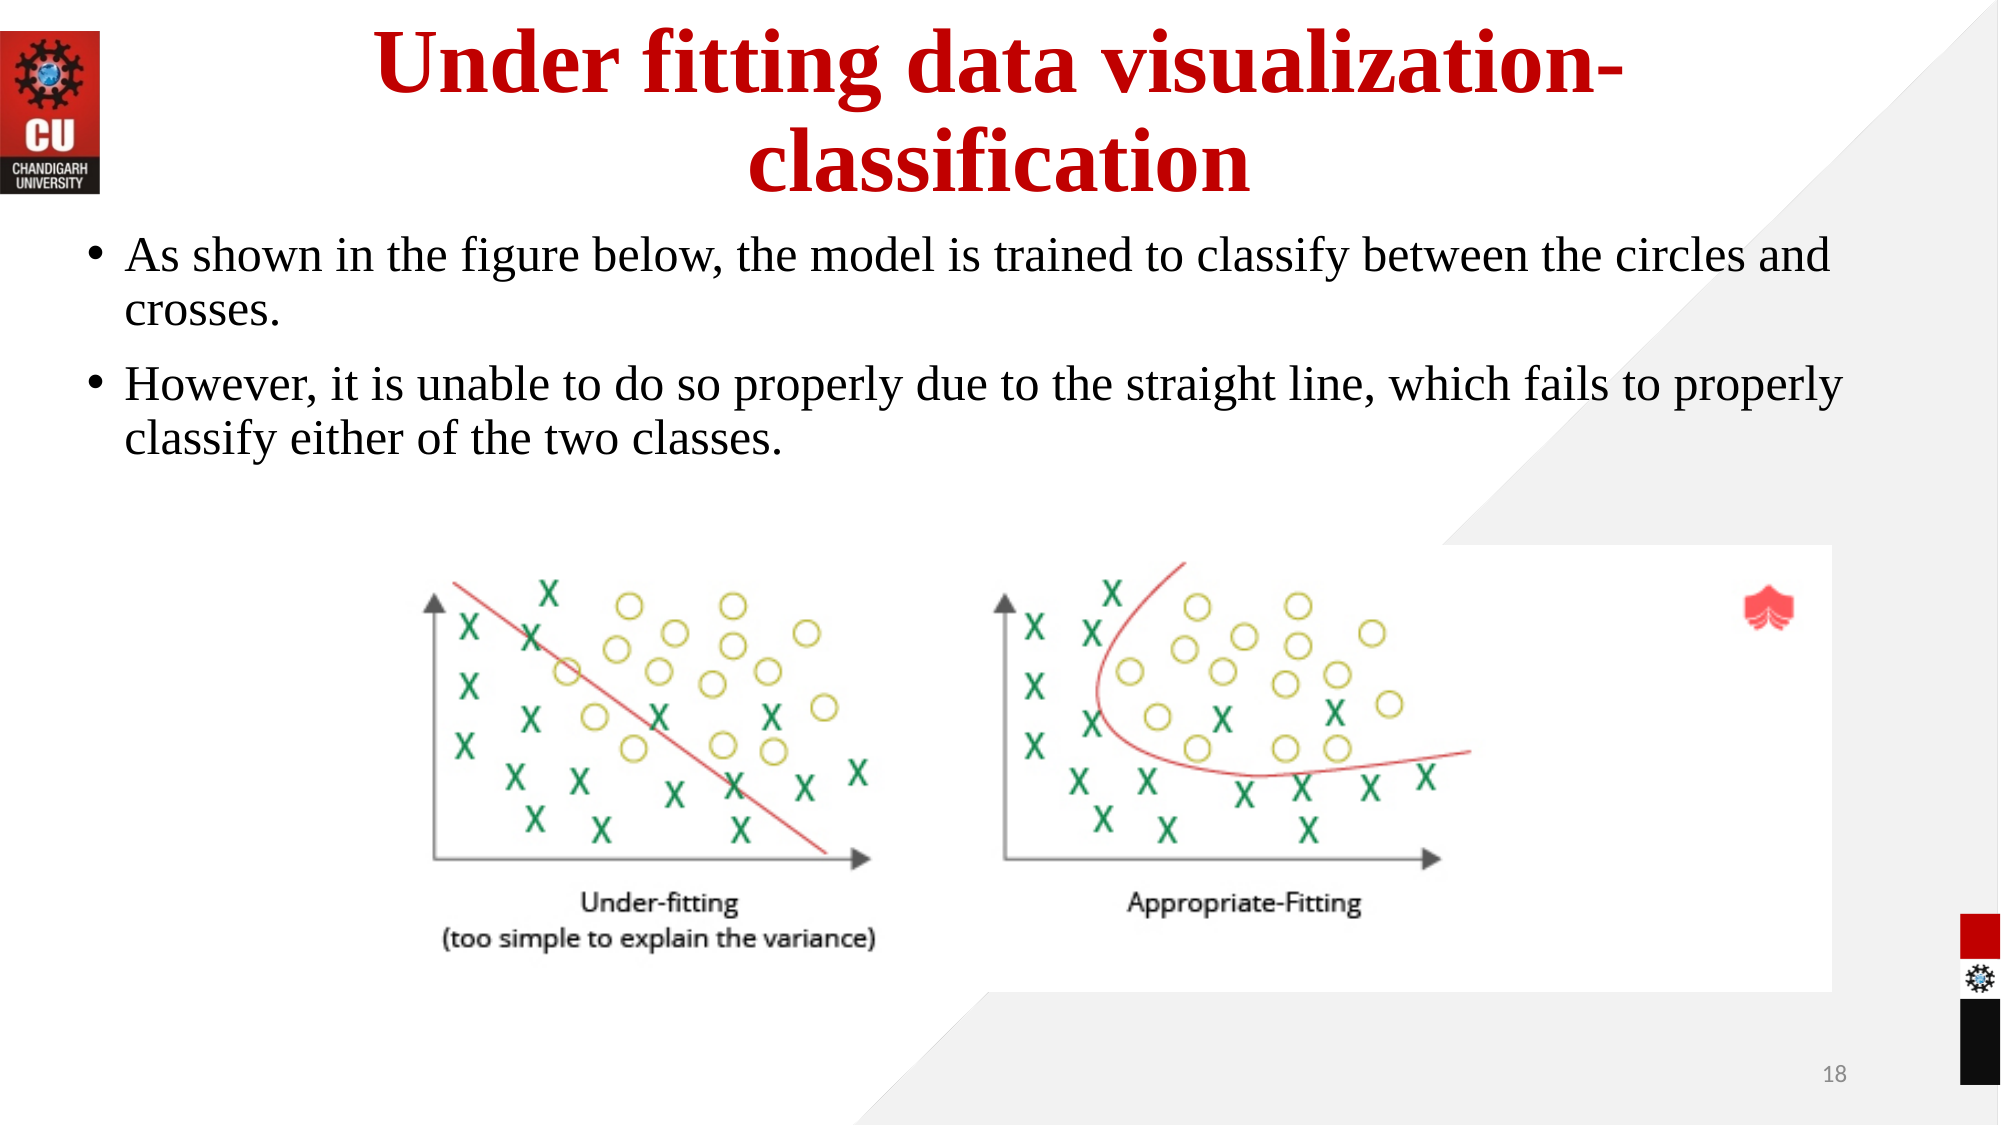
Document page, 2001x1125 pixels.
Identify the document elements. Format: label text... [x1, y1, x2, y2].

picture [0, 0, 2001, 1125]
title Under fitting data visualization-classification [137, 3, 1863, 221]
list As shown in the figure below, the model is trained to classify between the circles and crosses. However, it is unable to do so properly due to the straight line, which fails to properly classify either of the two classes. [71, 221, 1937, 1122]
slide_number 18 [1412, 1042, 1863, 1103]
